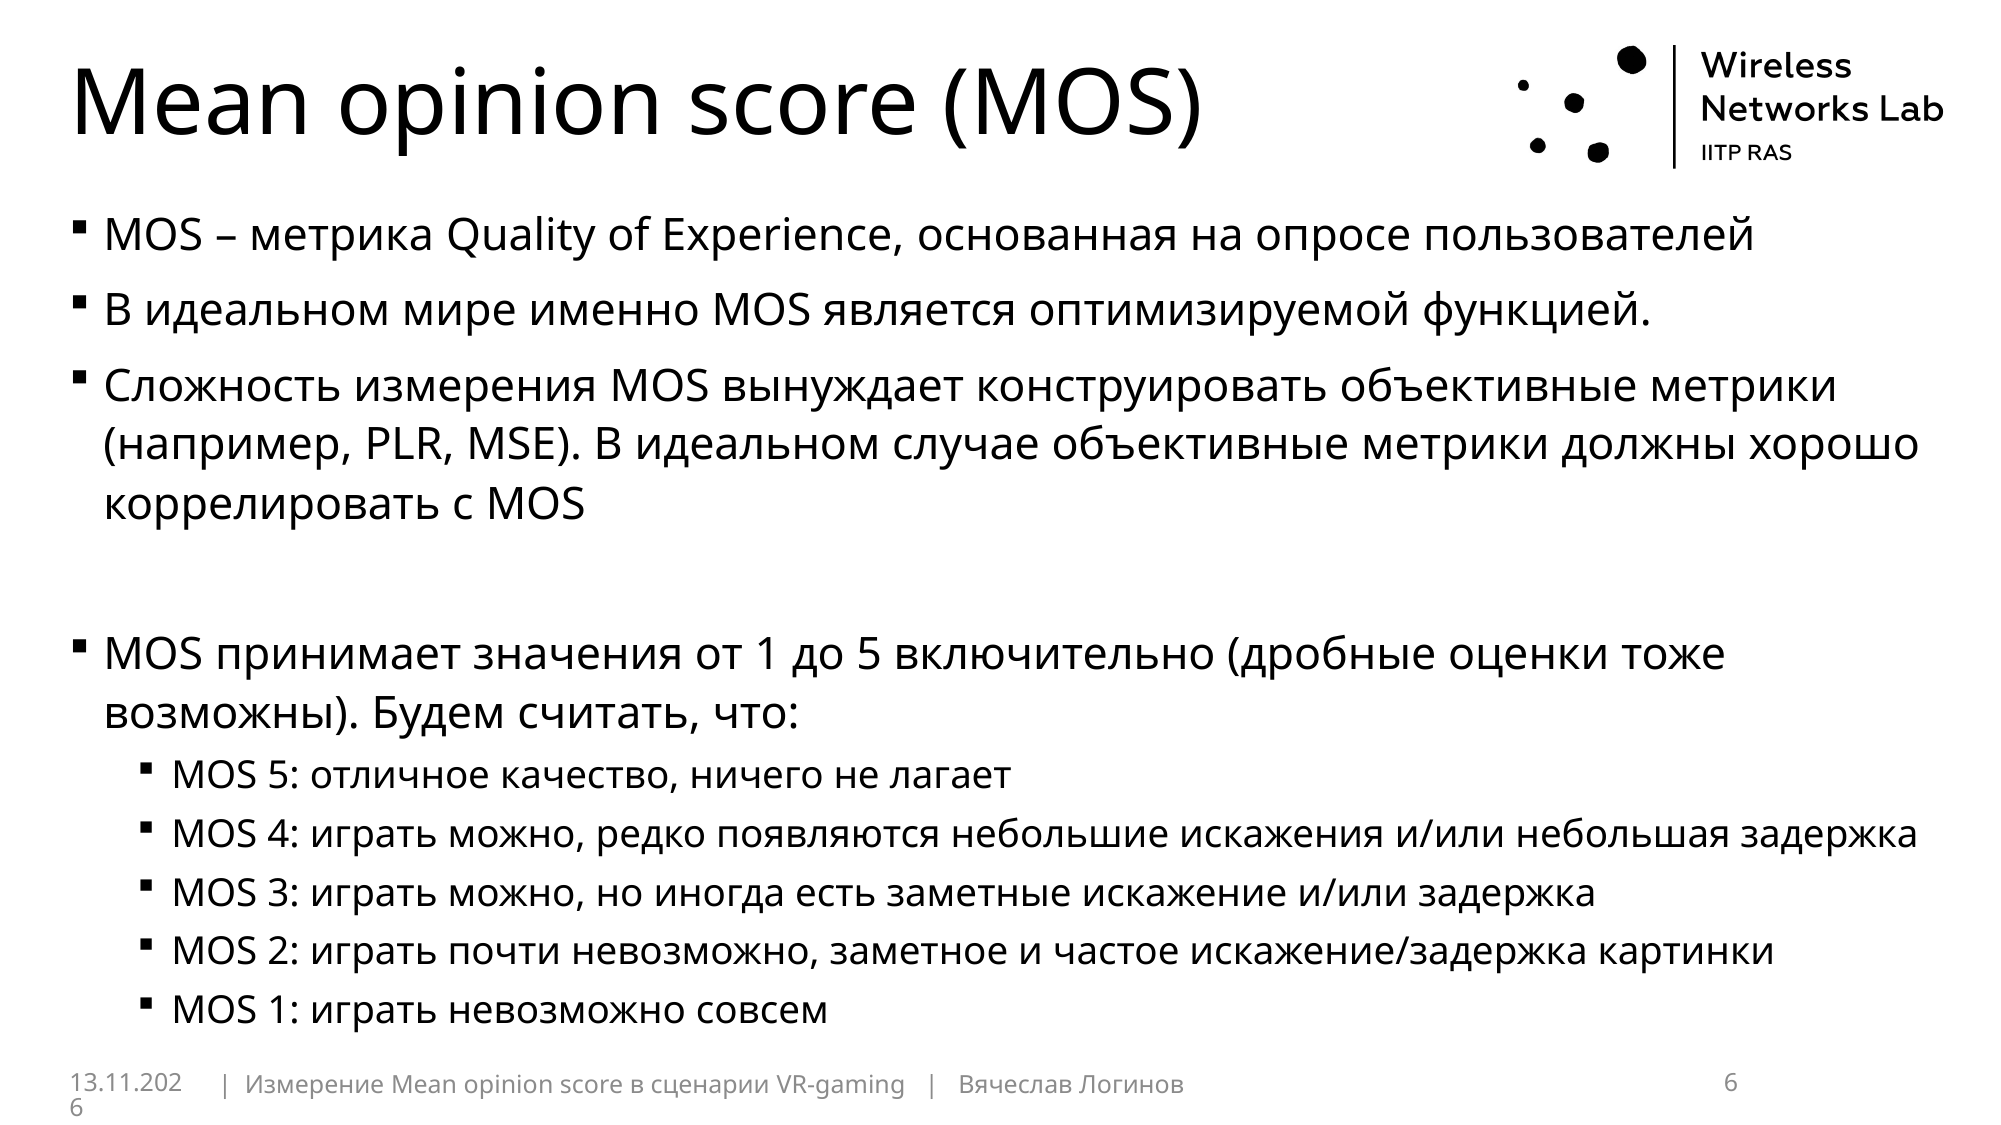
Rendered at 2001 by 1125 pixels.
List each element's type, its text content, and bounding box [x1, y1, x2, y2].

footer | Измерение Mean opinion score в сценарии VR-gaming | Вячеслав Логинов [203, 1064, 1698, 1103]
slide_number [54, 1064, 203, 1103]
title Mean opinion score (MOS) [54, 31, 1474, 178]
picture [1512, 31, 1966, 178]
list MOS – метрика Quality of Experience, основанная на опросе пользователей В идеальном мире именно MOS является оптимизируемой функцией. Сложность измерения MOS вынуждает конструировать объективные метрики (например, PLR, MSE). В идеальном случае объективные метрики должны хорошо коррелировать с MOS MOS принимает значения от 1 до 5 включительно (дробные оценки тоже возможны). Будем считать, что: MOS 5: отличное качество, ничего не лагает MOS 4: играть можно, редко появляются небольшие искажения и/или небольшая задержка MOS 3: играть можно, но иногда есть заметные искажение и/или задержка MOS 2: играть почти невозможно, заметное и частое искажение/задержка картинки MOS 1: играть невозможно совсем [54, 193, 1945, 1051]
slide_number 6 [1708, 1064, 1945, 1103]
